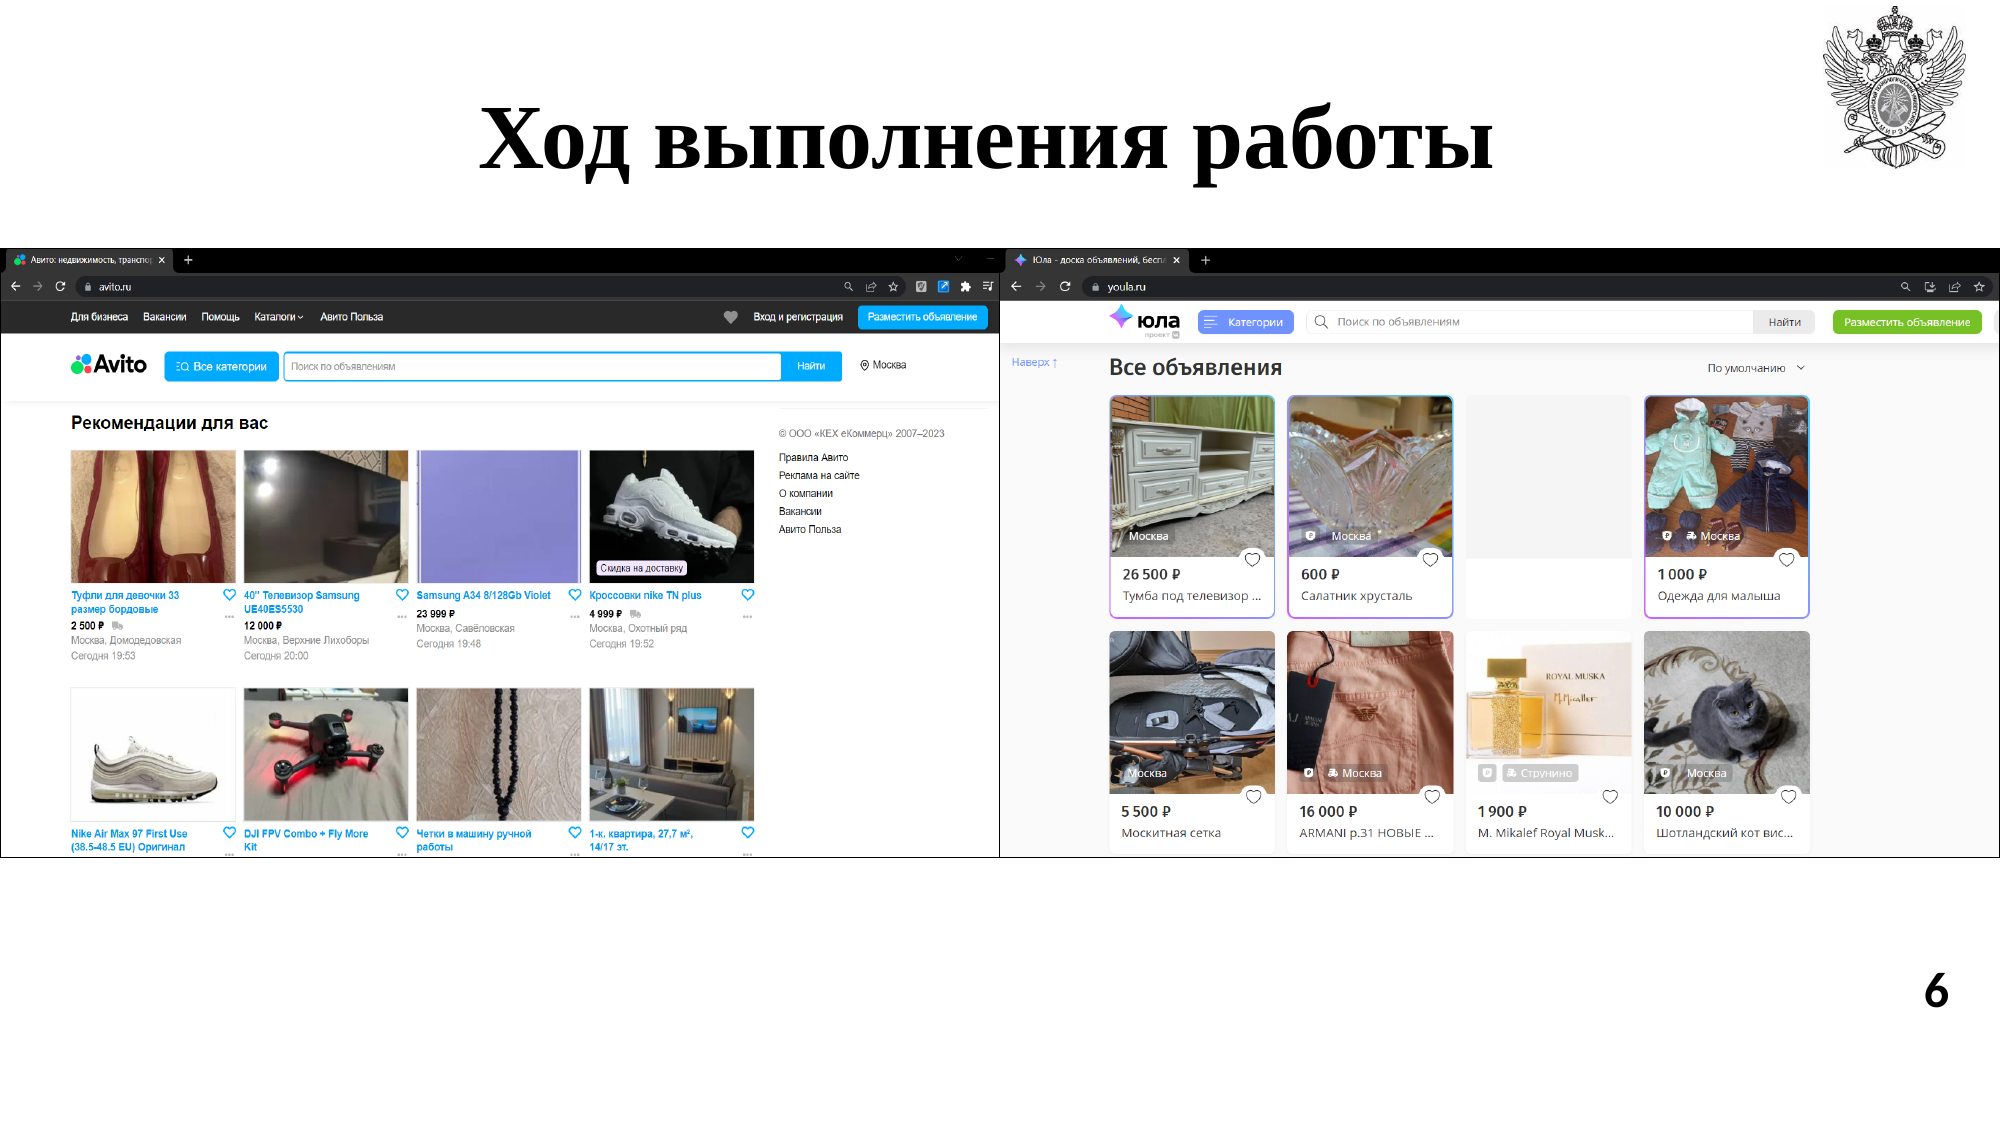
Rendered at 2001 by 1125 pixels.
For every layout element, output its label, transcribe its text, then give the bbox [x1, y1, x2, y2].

text_box Ход выполнения работы [475, 74, 1524, 187]
picture [1823, 6, 1966, 169]
picture [0, 247, 2000, 858]
slide_number 6 [1917, 967, 1956, 1125]
